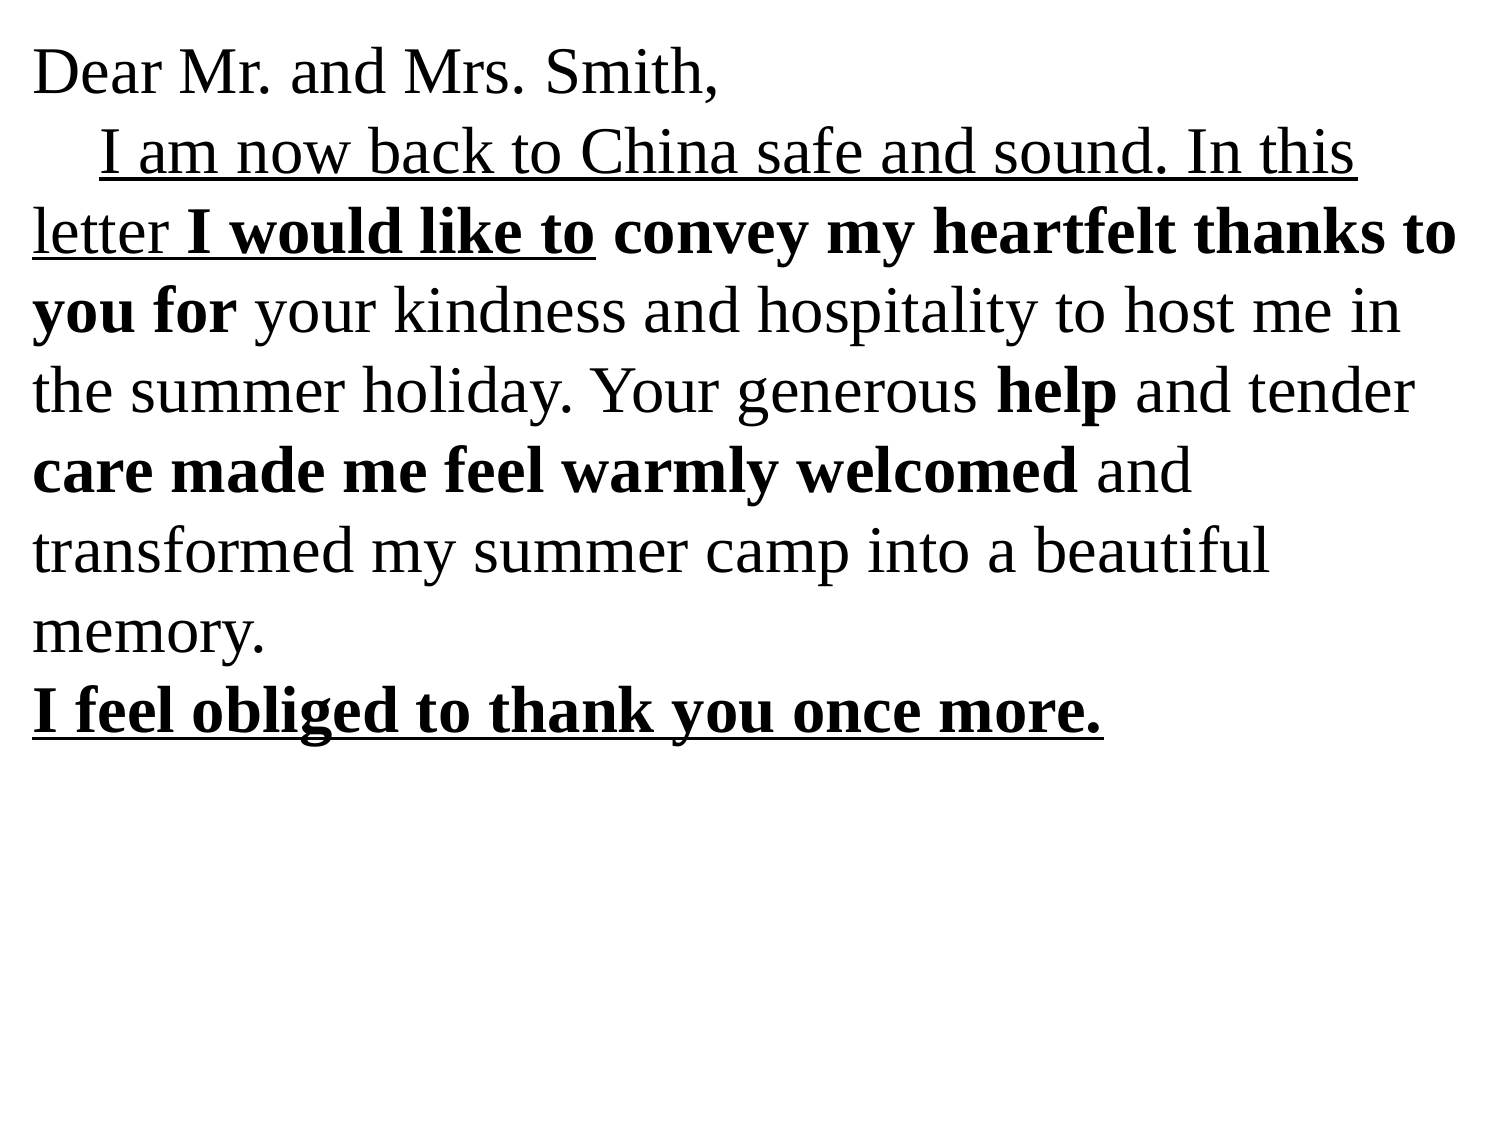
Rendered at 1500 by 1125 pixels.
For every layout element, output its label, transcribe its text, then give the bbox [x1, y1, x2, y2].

text_box Dear Mr. and Mrs. Smith, I am now back to China safe and sound. In this letter I would like to convey my heartfelt thanks to you for your kindness and hospitality to host me in the summer holiday. Your generous help and tender care made me feel warmly welcomed and transformed my summer camp into a beautiful memory. I feel obliged to thank you once more. [17, 19, 1483, 754]
